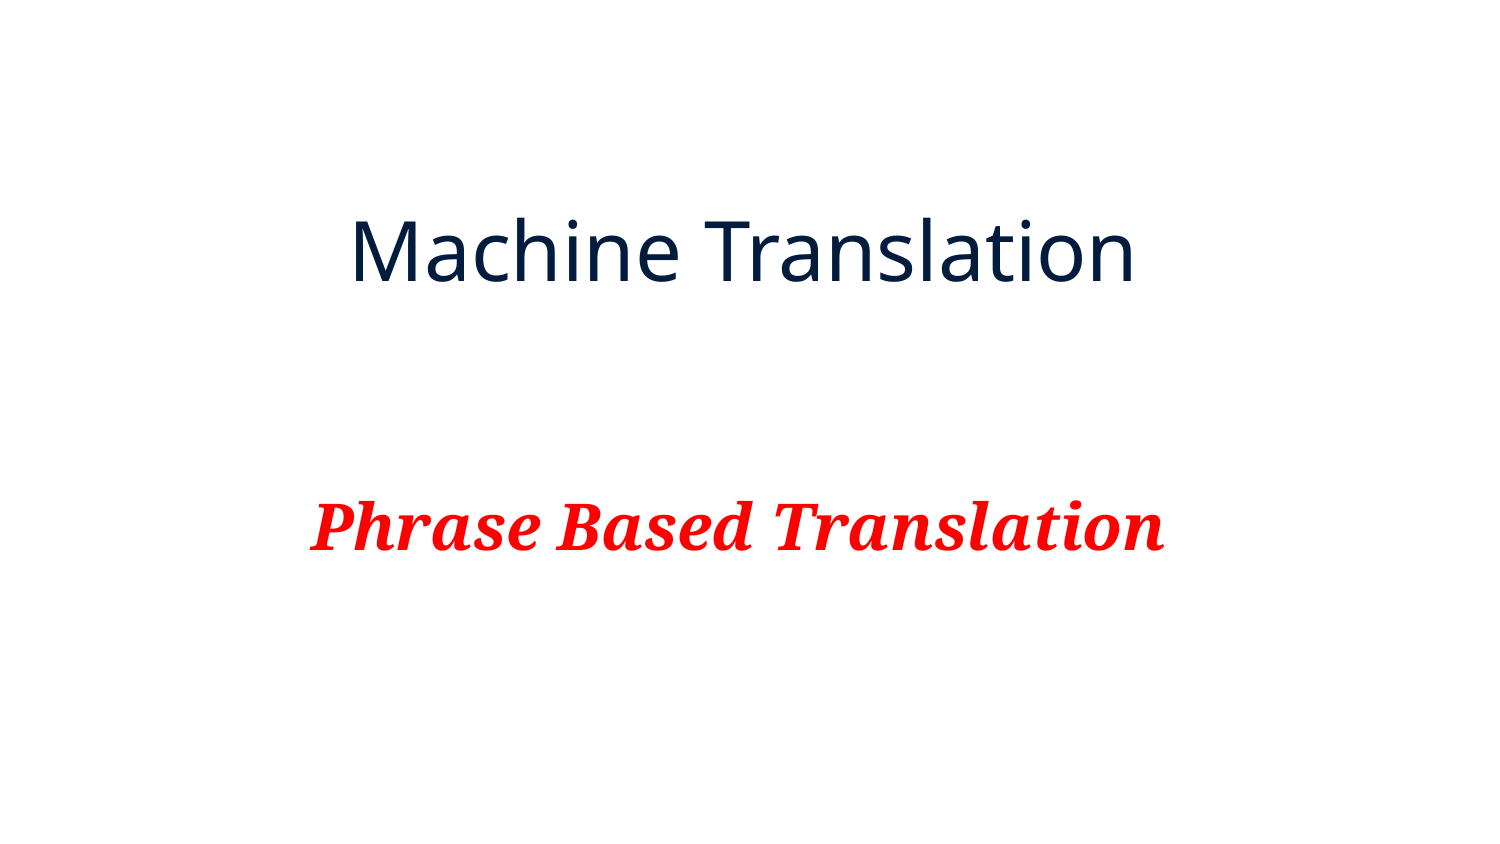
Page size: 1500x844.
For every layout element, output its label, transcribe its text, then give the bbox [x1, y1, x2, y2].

title Machine Translation [43, 190, 1445, 443]
subtitle Phrase Based Translation [120, 478, 1357, 694]
